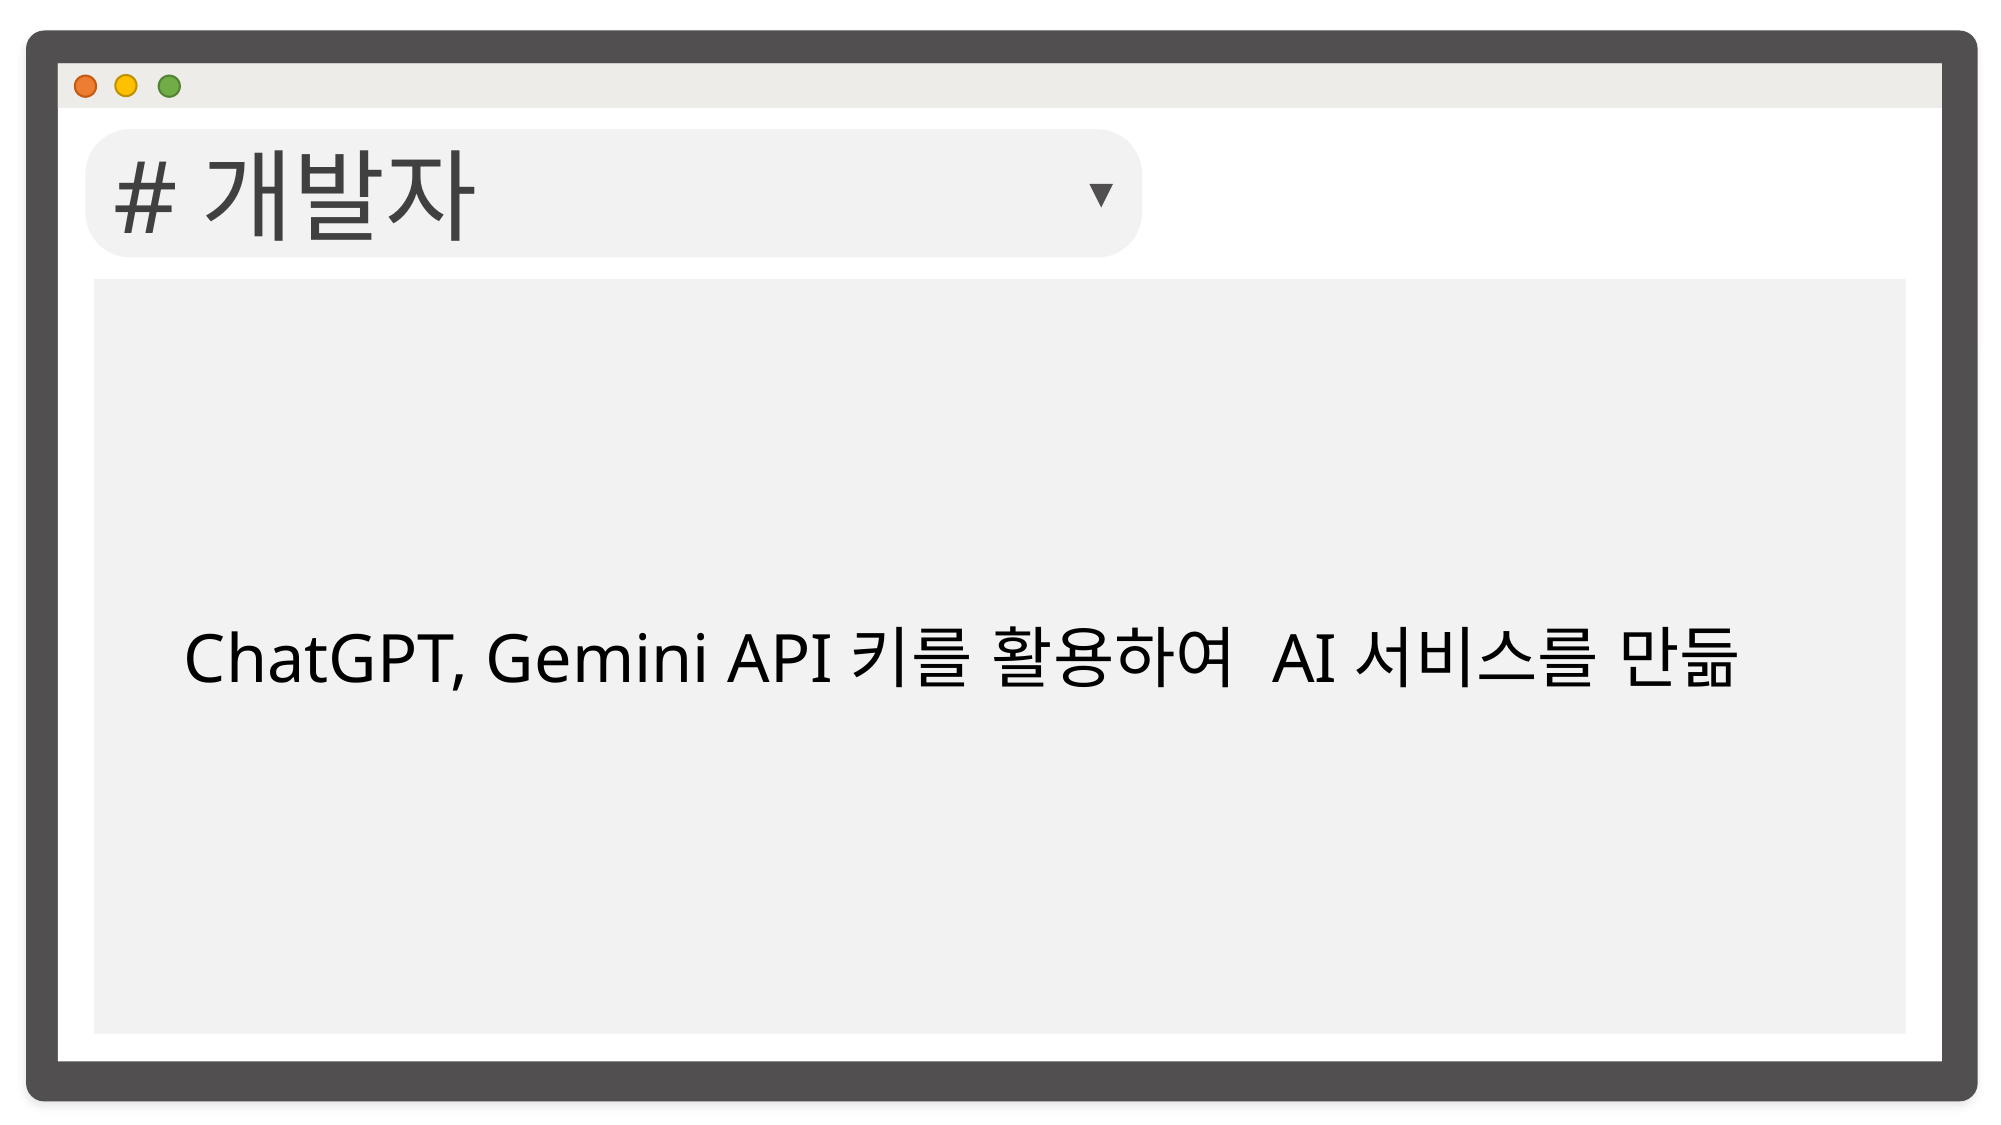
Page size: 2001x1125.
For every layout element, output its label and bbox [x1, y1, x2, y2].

text_box [26, 30, 1978, 1102]
